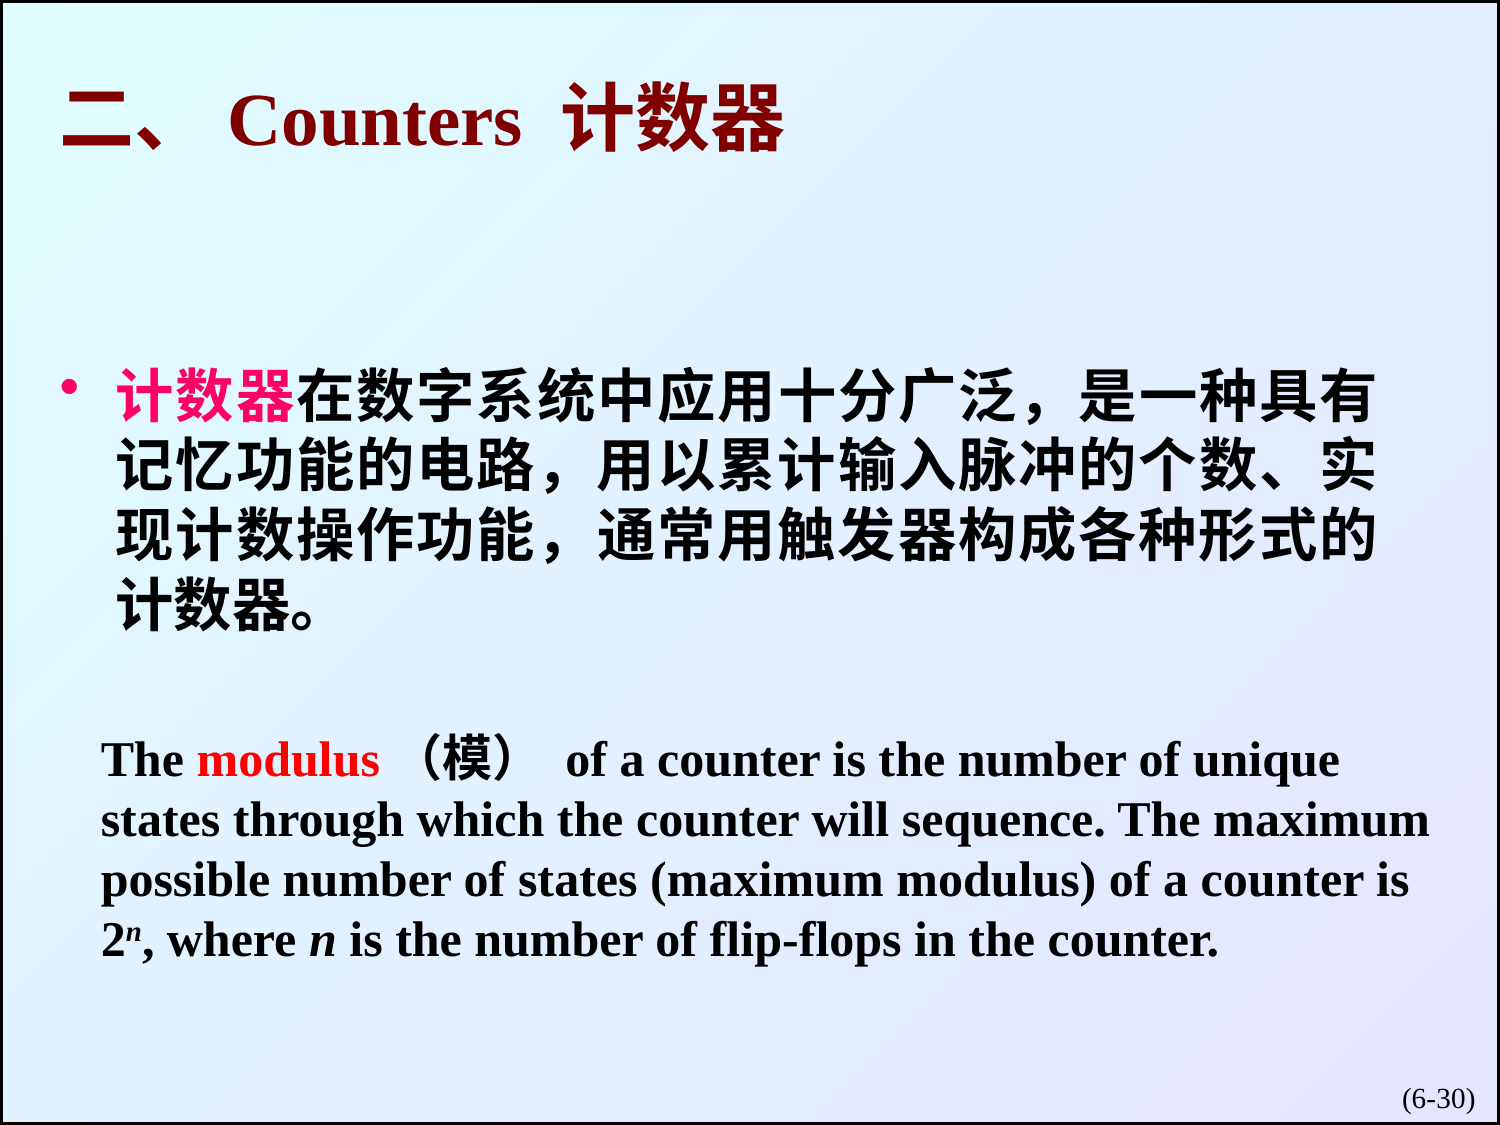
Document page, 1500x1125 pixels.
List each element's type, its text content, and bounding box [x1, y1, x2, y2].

list 二、Counters 计数器 计数器在数字系统中应用十分广泛，是一种具有记忆功能的电路，用以累计输入脉冲的个数、实现计数操作功能，通常用触发器构成各种形式的计数器。 [44, 62, 1394, 177]
slide_number (6-) [1178, 1071, 1491, 1125]
text_box The modulus（模） of a counter is the number of unique states through which the counter will sequence. The maximum possible number of states (maximum modulus) of a counter is 2n, where n is the number of flip-flops in the counter. [86, 719, 1450, 974]
